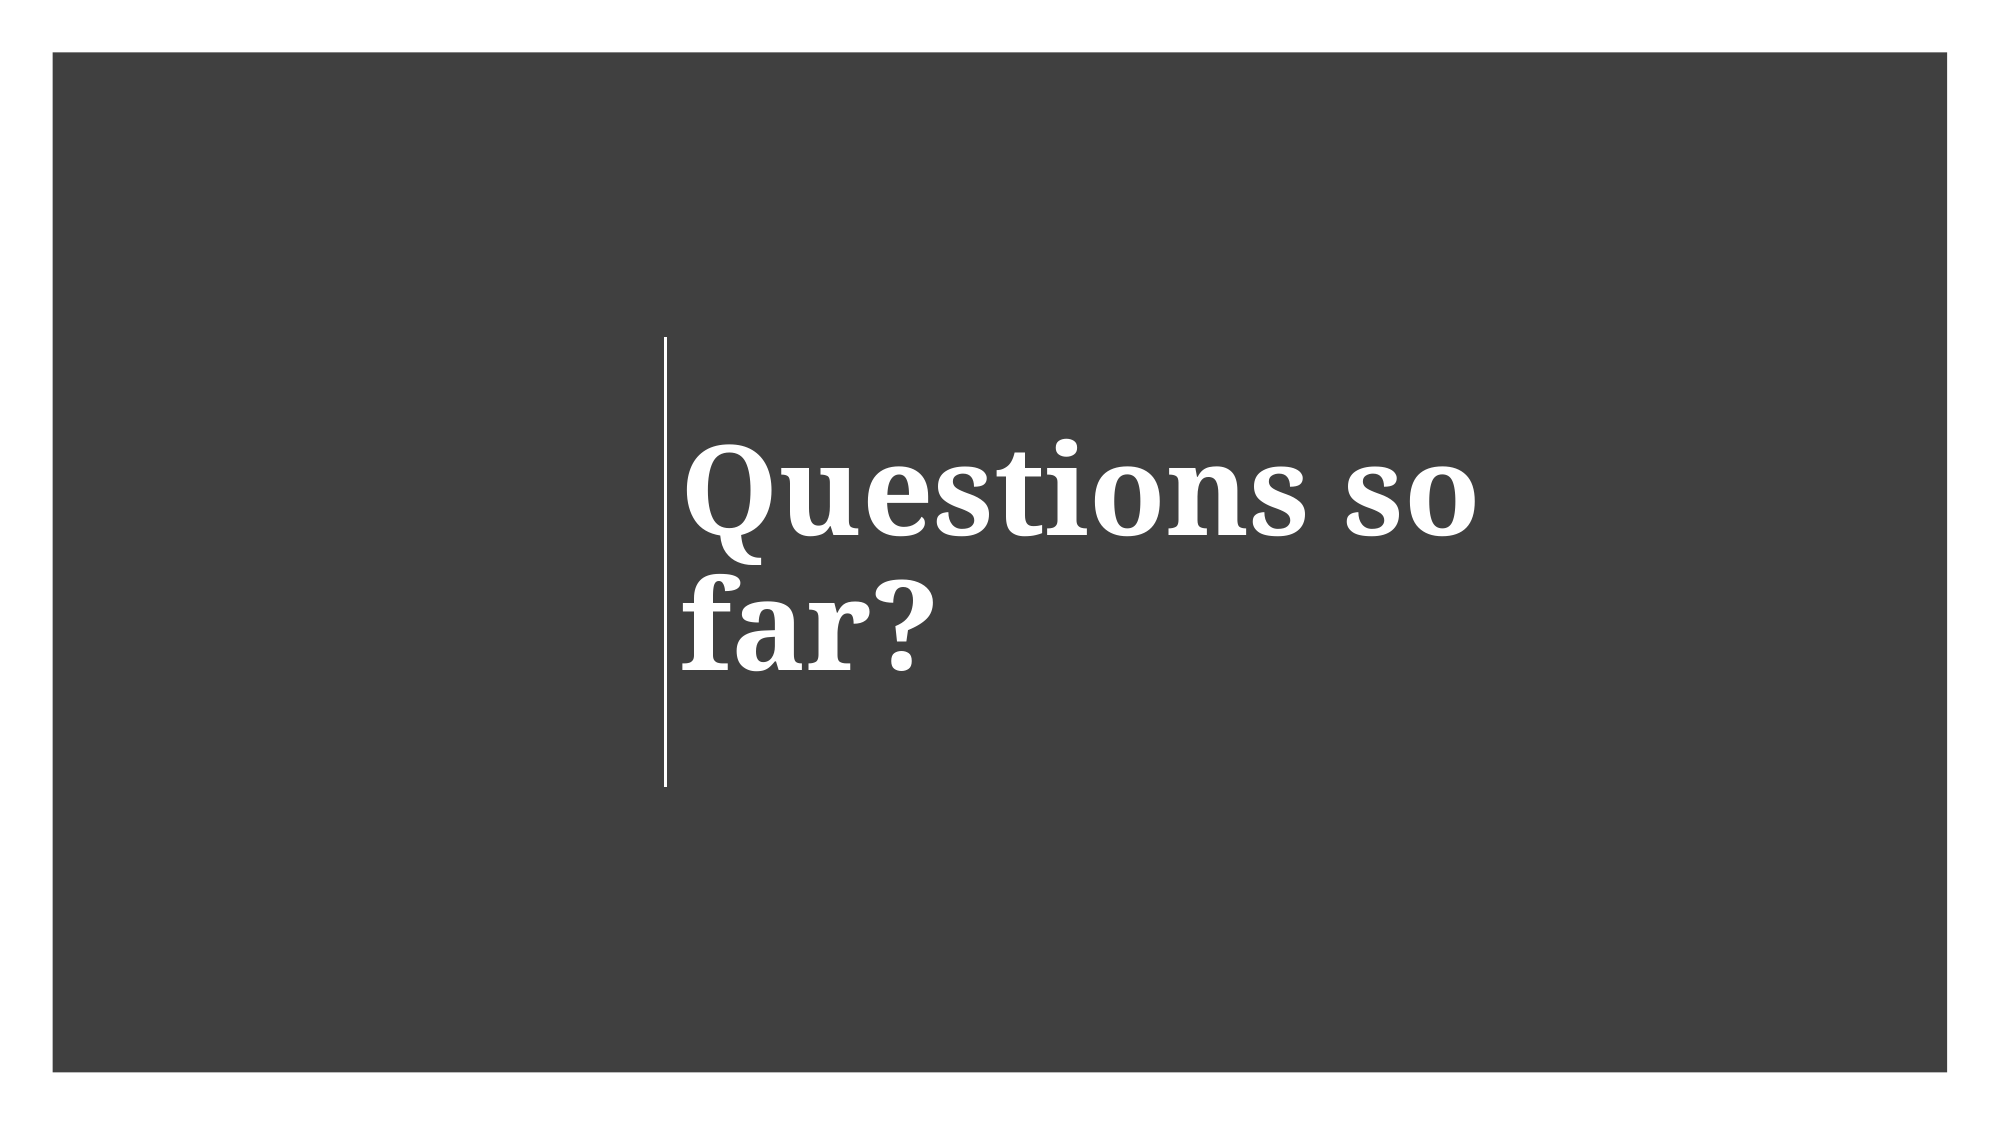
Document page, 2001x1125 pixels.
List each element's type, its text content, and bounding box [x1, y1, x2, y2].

text_box [0, 0, 2000, 1125]
text_box [52, 51, 1948, 1073]
title Questions so far? [665, 158, 1776, 967]
